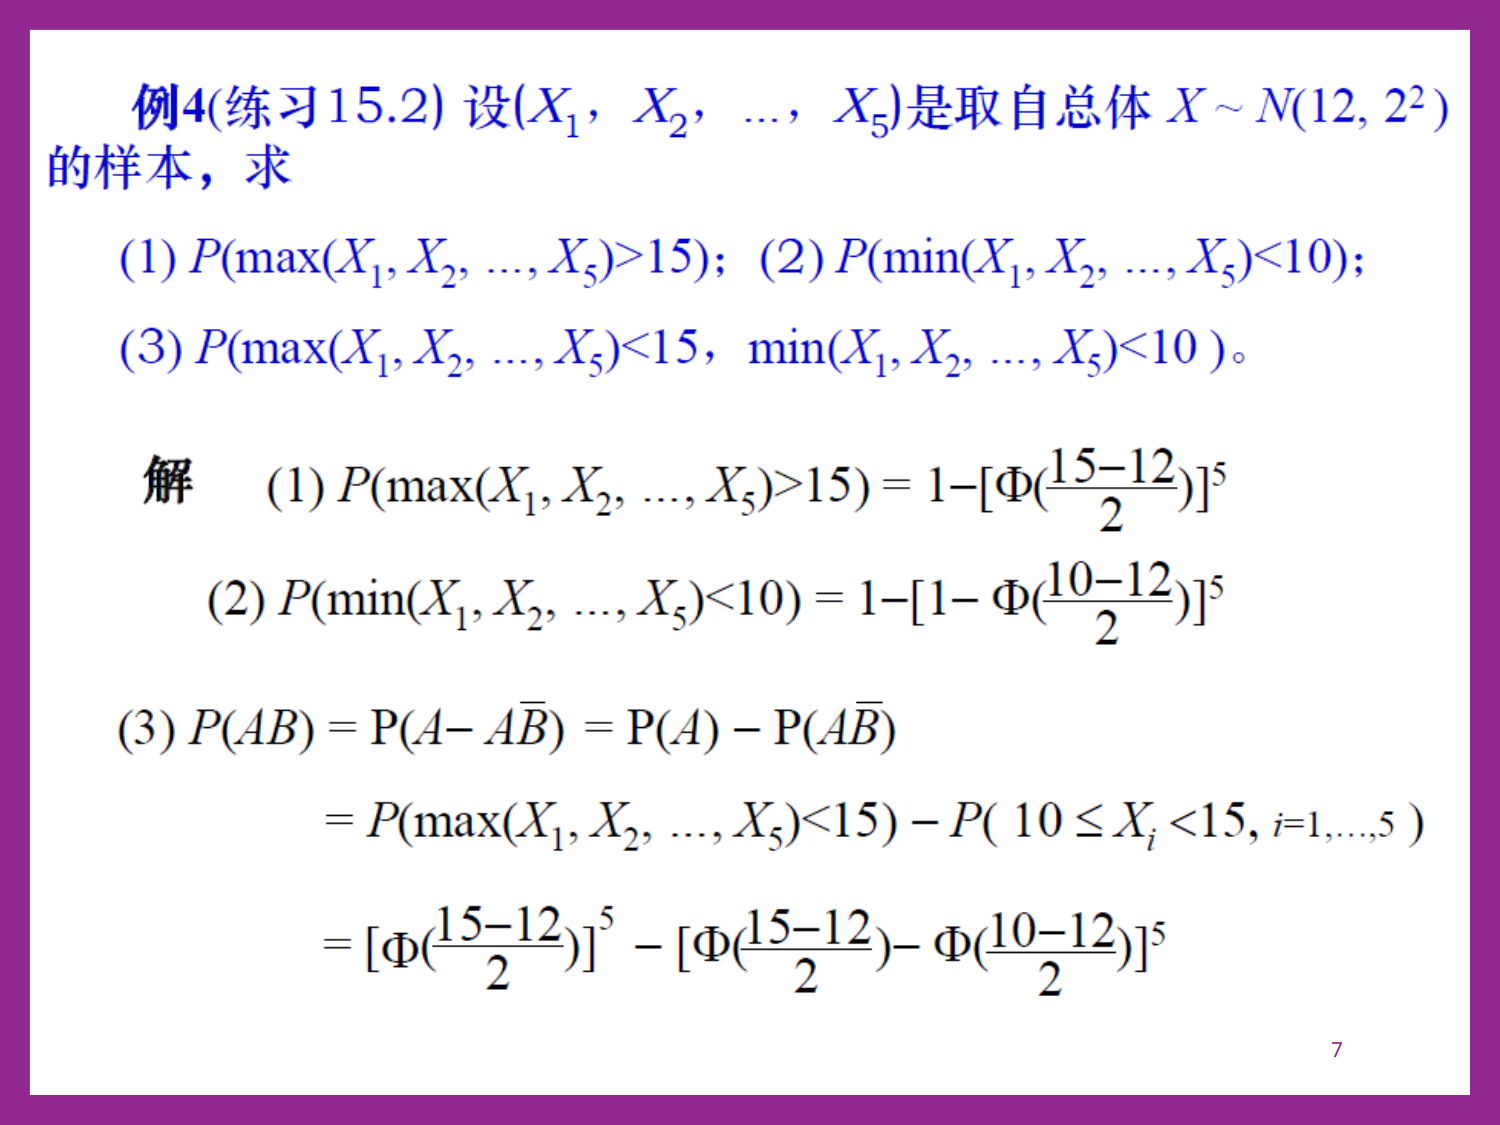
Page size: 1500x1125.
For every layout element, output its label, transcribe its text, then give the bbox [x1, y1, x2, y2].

slide_number 7 [1147, 1020, 1358, 1081]
picture [34, 420, 1459, 662]
picture [40, 30, 1459, 388]
picture [309, 878, 1232, 1019]
picture [99, 680, 1442, 873]
